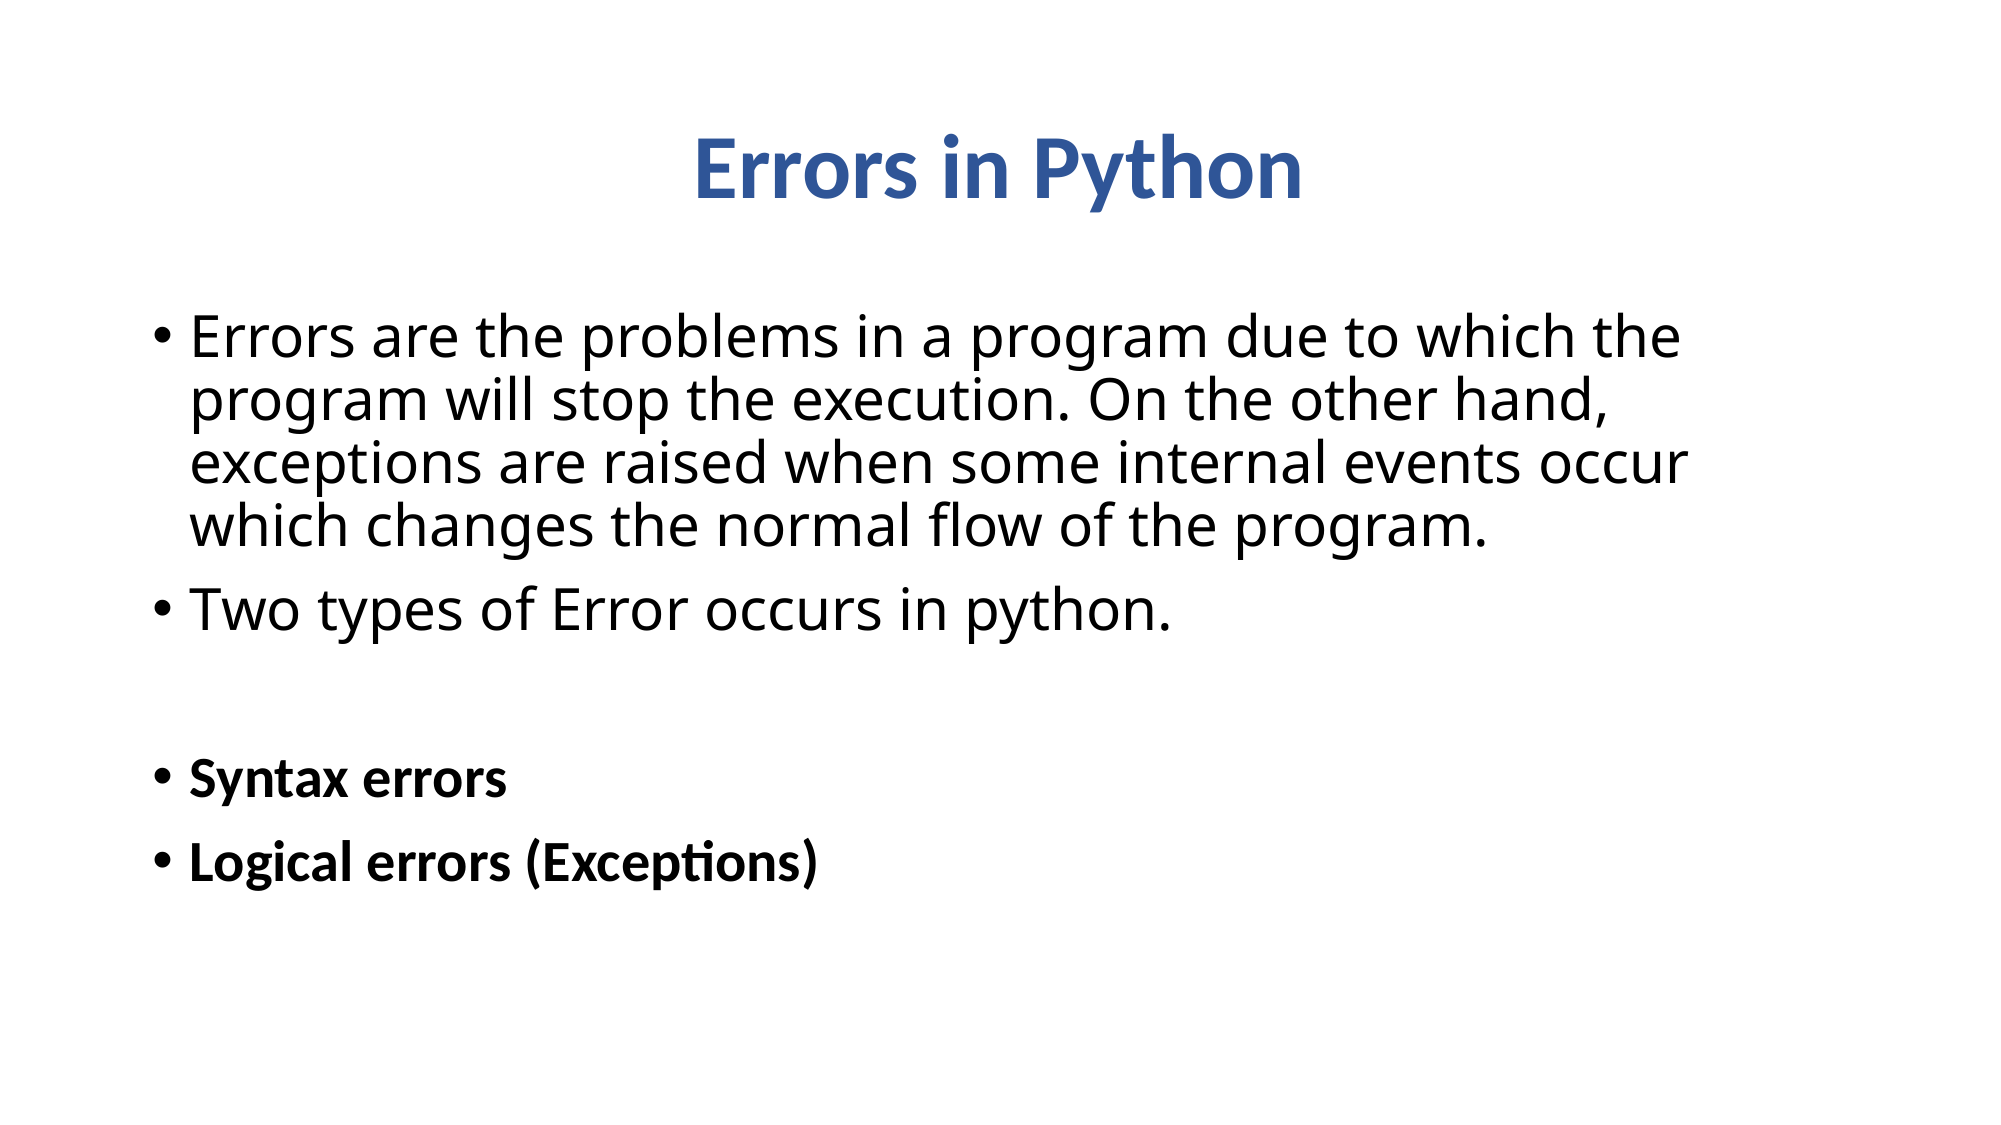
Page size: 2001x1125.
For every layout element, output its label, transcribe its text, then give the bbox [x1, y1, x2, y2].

list Errors are the problems in a program due to which the program will stop the execution. On the other hand, exceptions are raised when some internal events occur which changes the normal flow of the program. Two types of Error occurs in python. Syntax errors Logical errors (Exceptions) [137, 299, 1863, 1014]
title Errors in Python [137, 59, 1863, 278]
